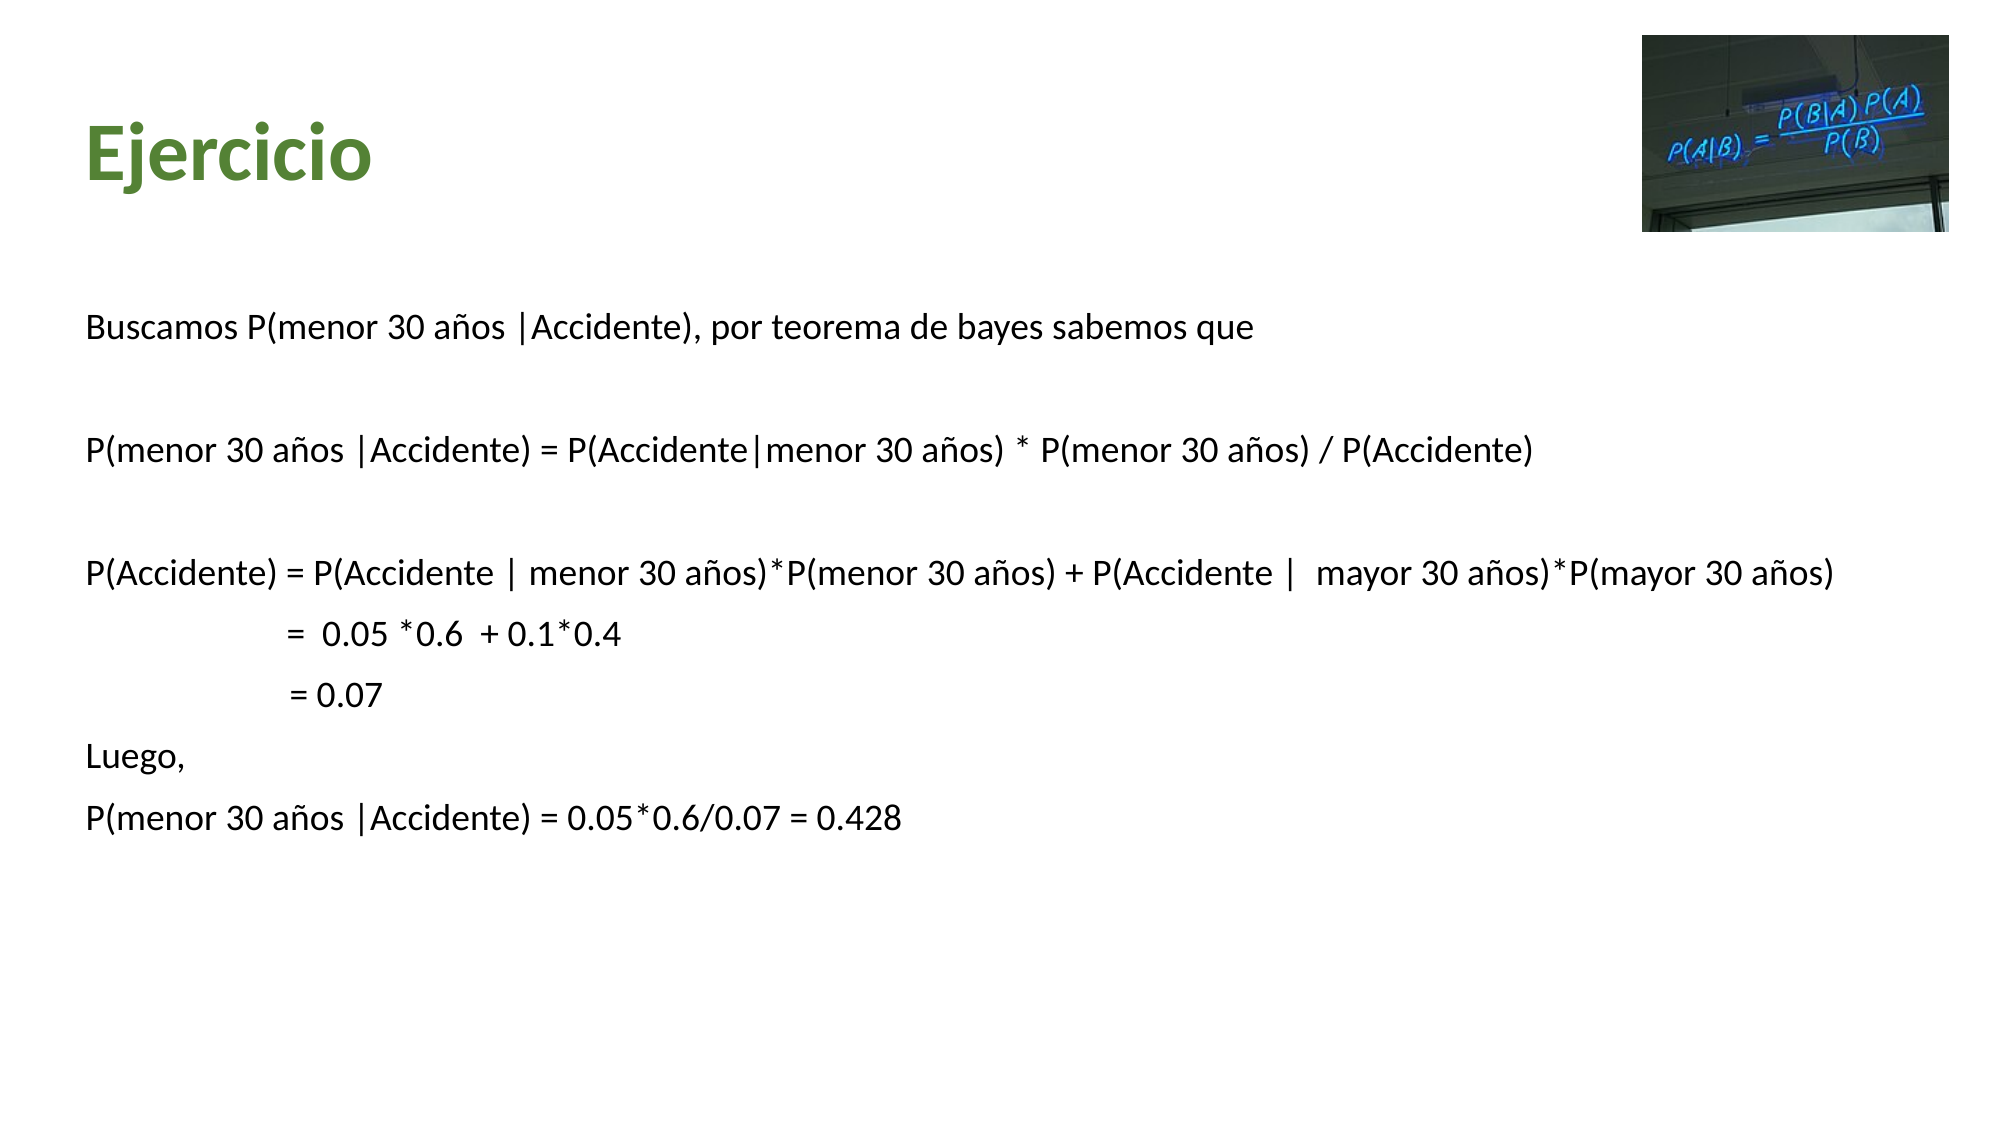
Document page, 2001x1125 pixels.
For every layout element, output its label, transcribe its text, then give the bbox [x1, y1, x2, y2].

list Buscamos P(menor 30 años |Accidente), por teorema de bayes sabemos que P(menor 30 años |Accidente) = P(Accidente|menor 30 años) * P(menor 30 años) / P(Accidente) P(Accidente) = P(Accidente | menor 30 años)*P(menor 30 años) + P(Accidente | mayor 30 años)*P(mayor 30 años) = 0.05 *0.6 + 0.1*0.4 = 0.07 Luego, P(menor 30 años |Accidente) = 0.05*0.6/0.07 = 0.428 [70, 299, 1949, 1014]
title Ejercicio [70, 44, 1796, 262]
picture [1642, 35, 1949, 232]
